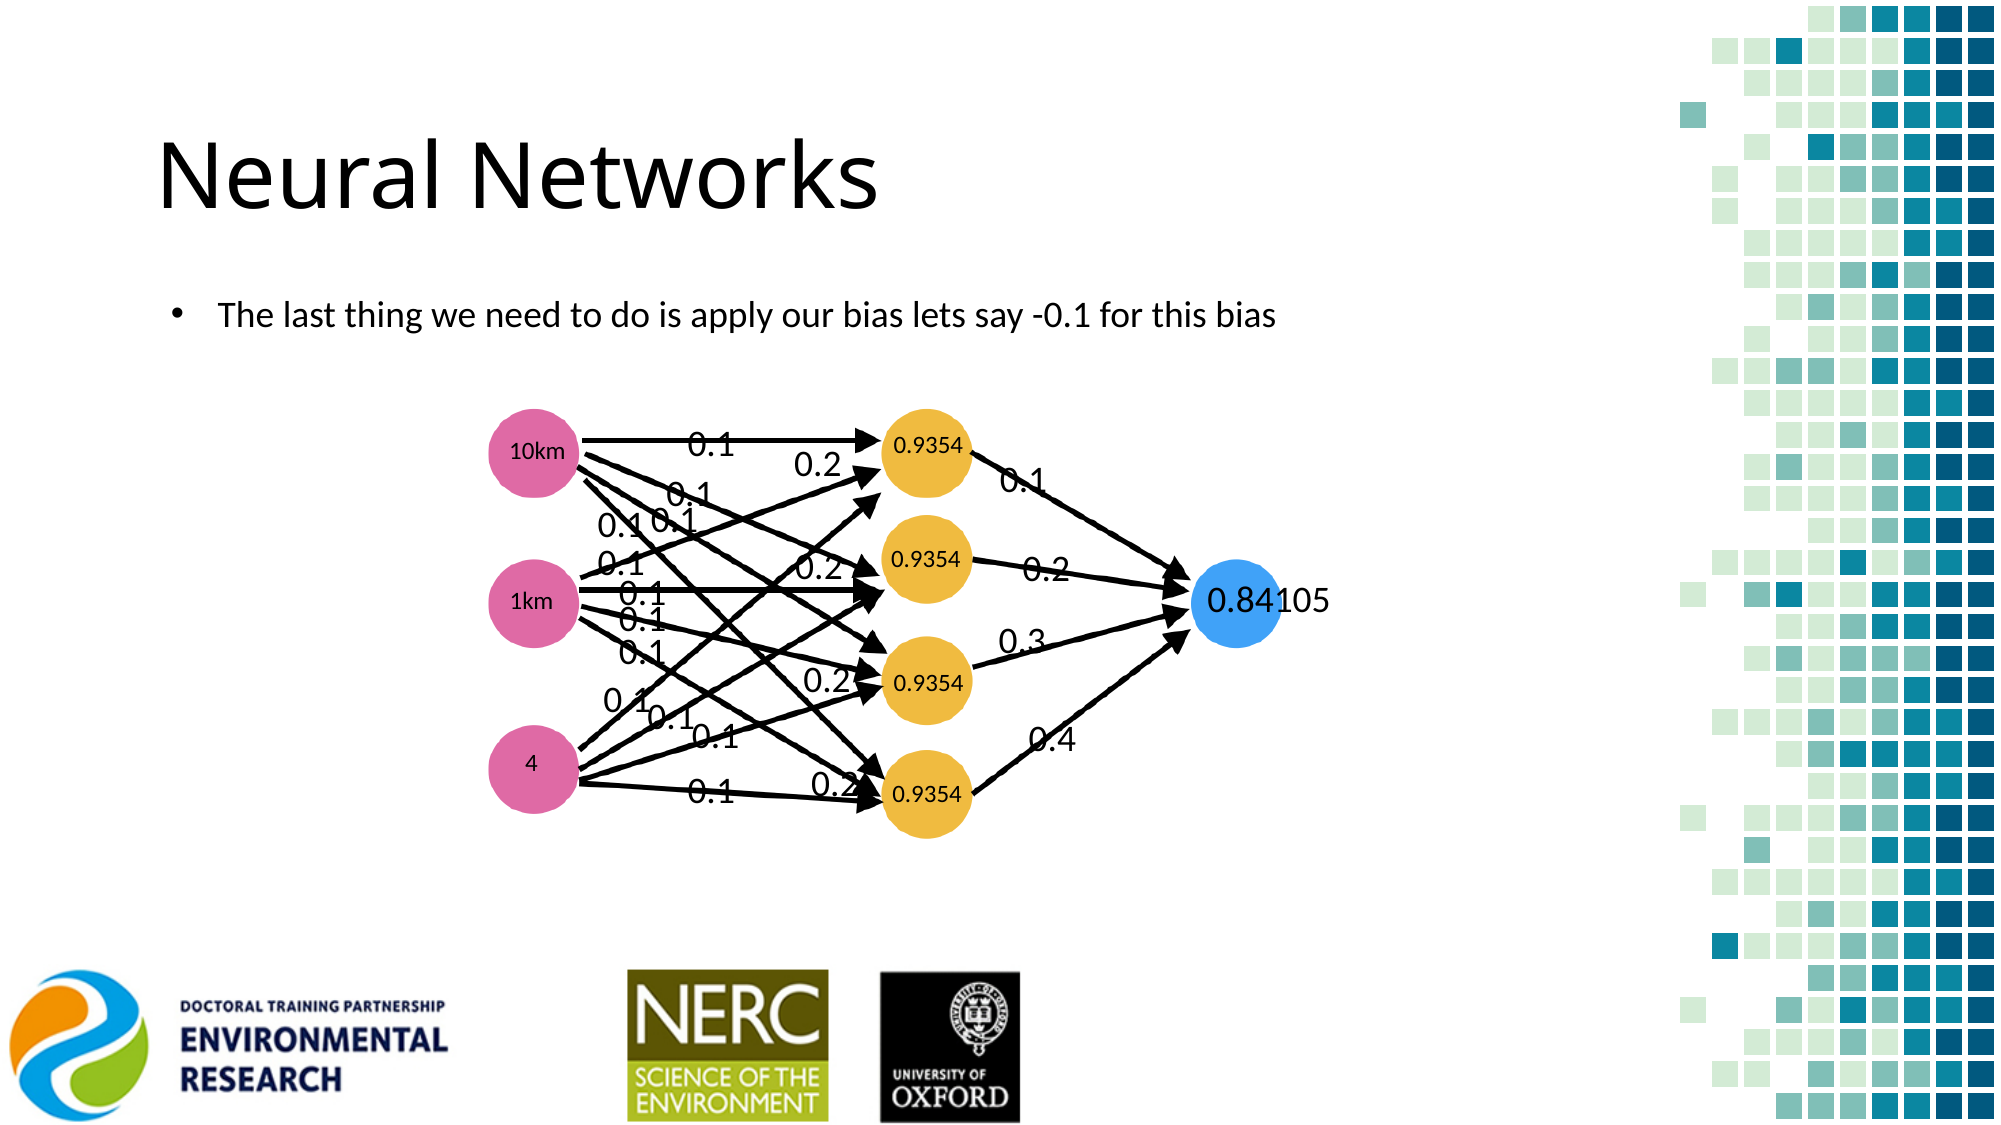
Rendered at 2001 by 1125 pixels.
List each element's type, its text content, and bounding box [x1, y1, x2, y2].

text_box The last thing we need to do is apply our bias lets say -0.1 for this bias [156, 282, 1517, 343]
picture [422, 386, 1317, 865]
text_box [0, 964, 1676, 1125]
text_box 0.84105 [1317, 567, 1359, 628]
title Neural Networks [140, 56, 1619, 244]
